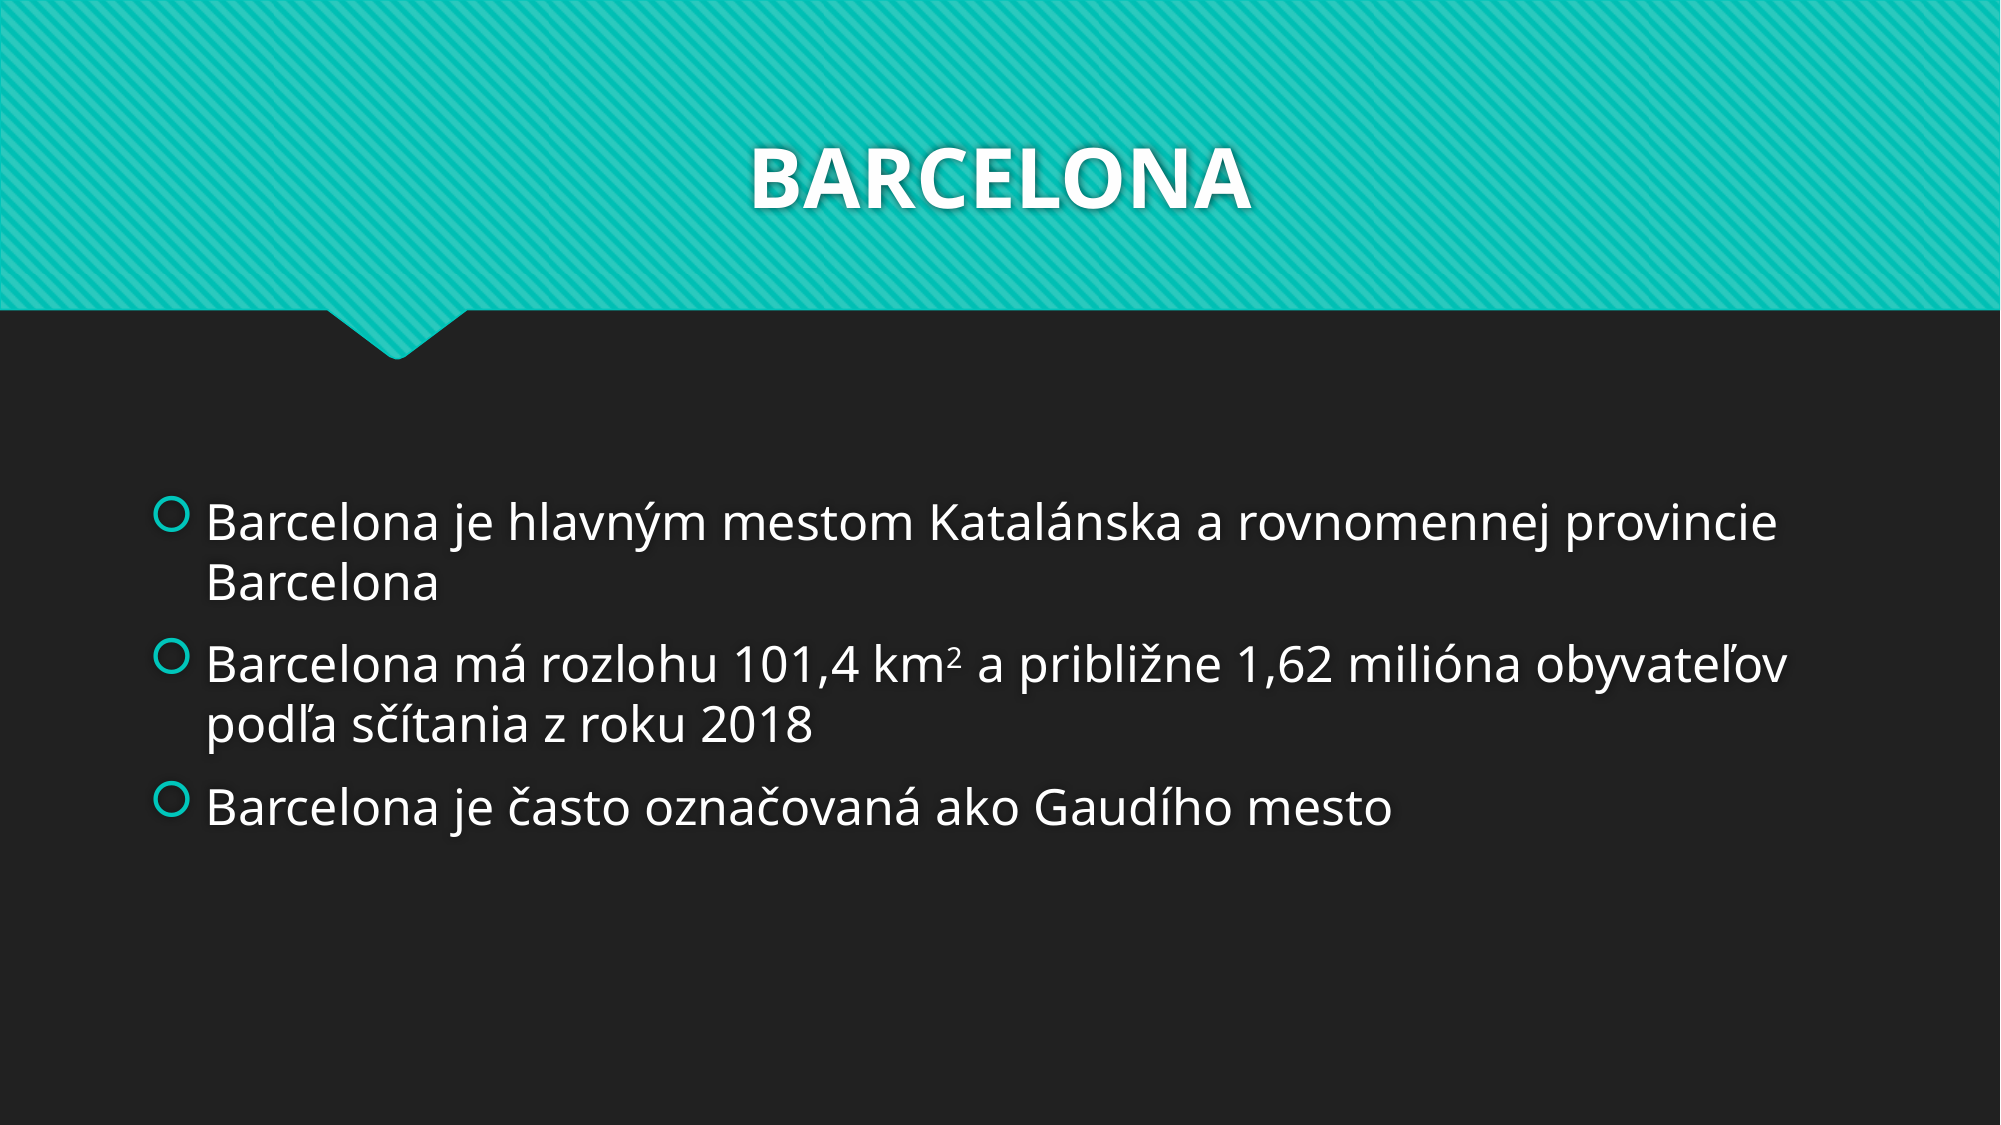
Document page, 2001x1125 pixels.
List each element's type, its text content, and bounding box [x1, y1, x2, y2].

title BARCELONA [132, 73, 1868, 233]
list Barcelona je hlavným mestom Katalánska a rovnomennej provincie Barcelona Barcelona má rozlohu 101,4 km2 a približne 1,62 milióna obyvateľov podľa sčítania z roku 2018 Barcelona je často označovaná ako Gaudího mesto [134, 364, 1866, 962]
